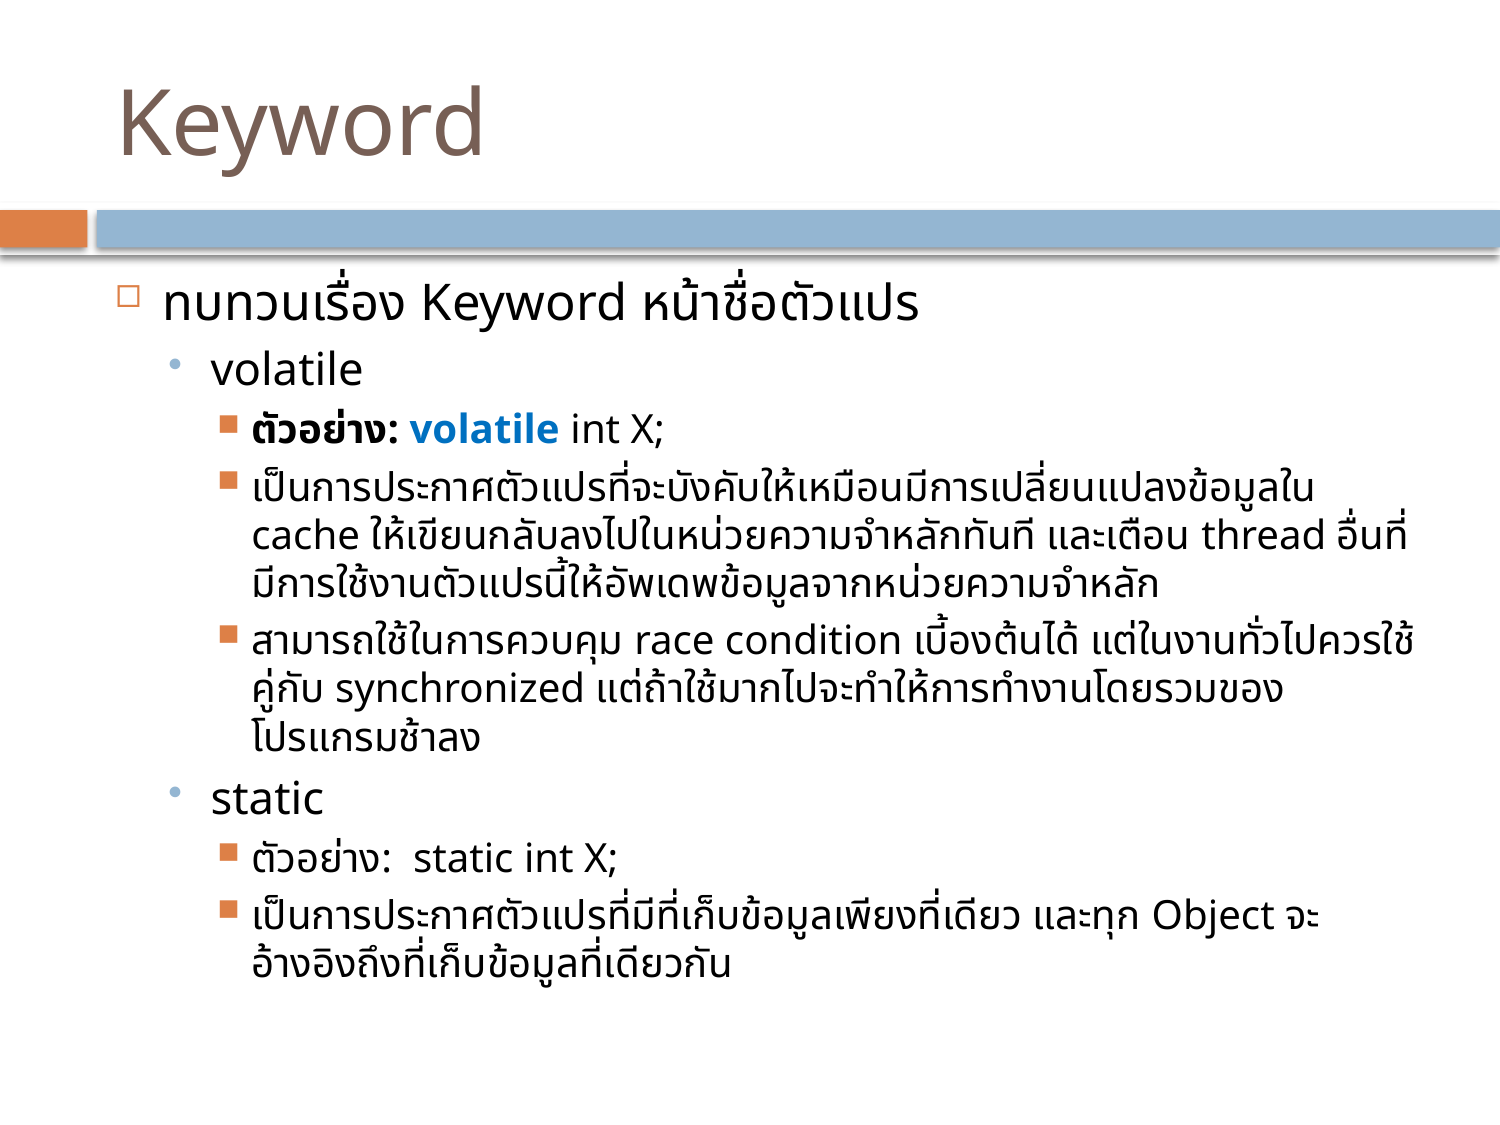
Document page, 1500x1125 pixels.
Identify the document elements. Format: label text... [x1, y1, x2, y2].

list ทบทวนเรื่อง Keyword หน้าชื่อตัวแปร volatile ตัวอย่าง: volatile int X; เป็นการประกาศตัวแปรที่จะบังคับให้เหมือนมีการเปลี่ยนแปลงข้อมูลใน cache ให้เขียนกลับลงไปในหน่วยความจำหลักทันที และเตือน thread อื่นที่มีการใช้งานตัวแปรนี้ให้อัพเดพข้อมูลจากหน่วยความจำหลัก สามารถใช้ในการควบคุม race condition เบี้องต้นได้ แต่ในงานทั่วไปควรใช้คู่กับ synchronized แต่ถ้าใช้มากไปจะทำให้การทำงานโดยรวมของโปรแกรมช้าลง static ตัวอย่าง: static int X; เป็นการประกาศตัวแปรที่มีที่เก็บข้อมูลเพียงที่เดียว และทุก Object จะอ้างอิงถึงที่เก็บข้อมูลที่เดียวกัน [100, 262, 1438, 1000]
title Keyword [100, 37, 1438, 200]
